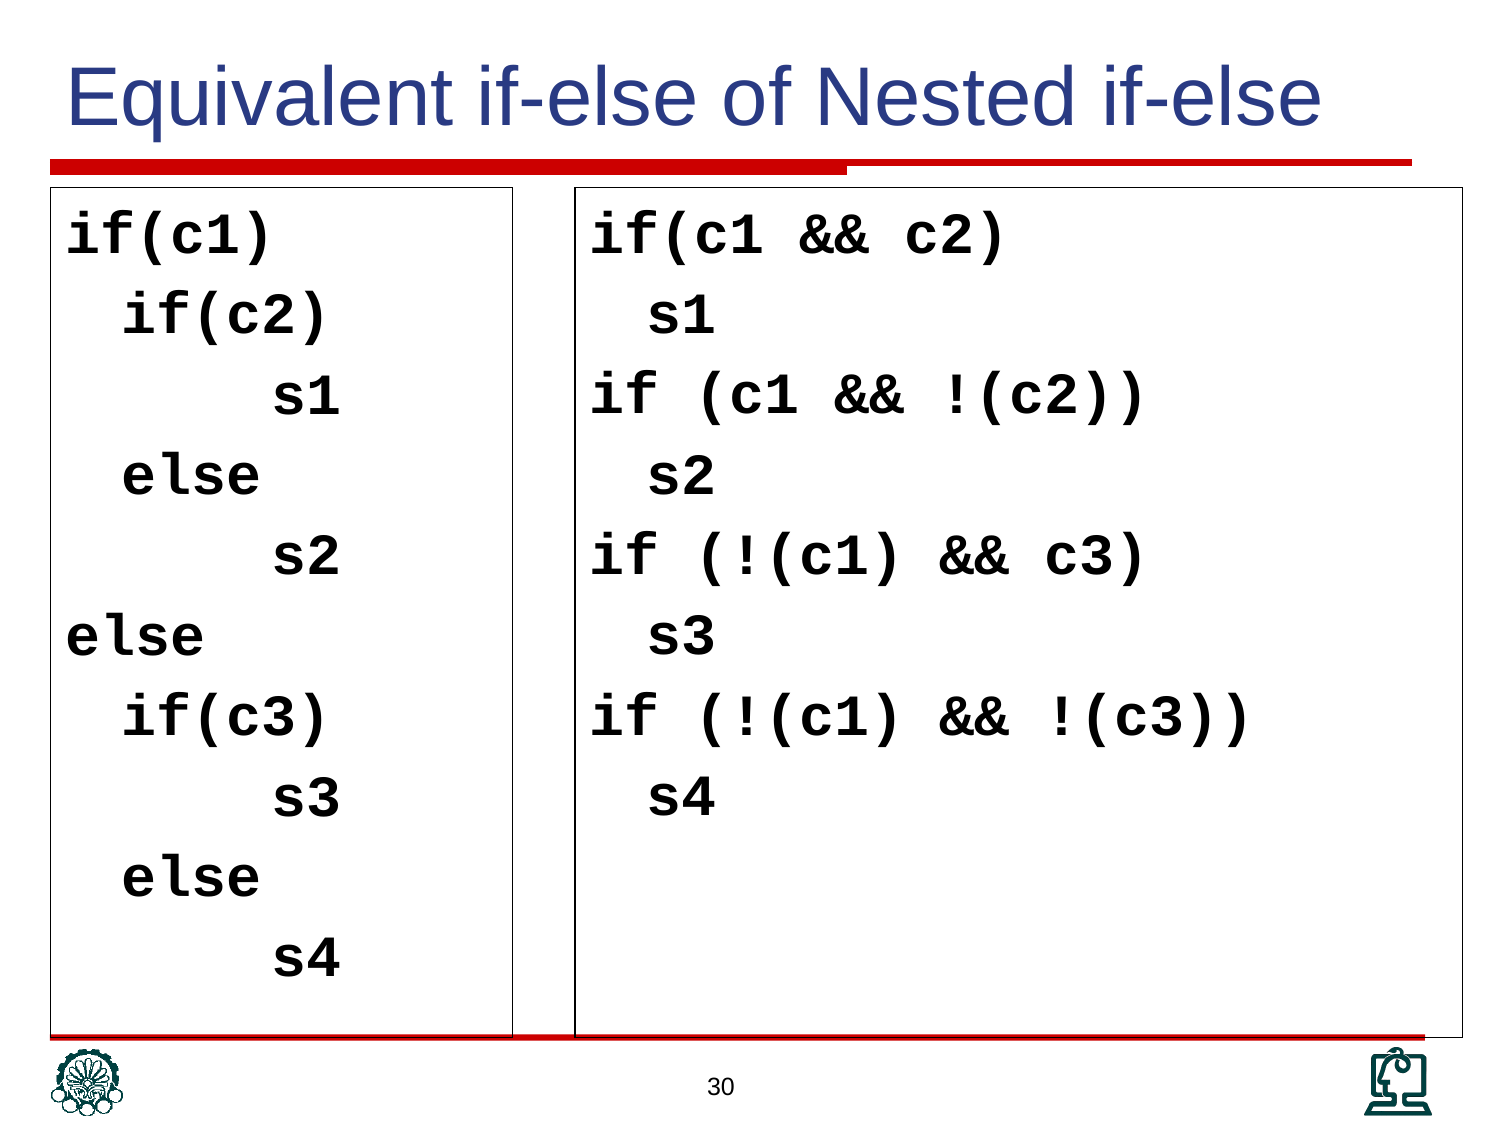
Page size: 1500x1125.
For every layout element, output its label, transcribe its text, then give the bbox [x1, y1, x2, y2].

slide_number 30 [649, 1062, 751, 1103]
picture [50, 1047, 125, 1118]
list if(c1) if(c2) s1 else s2 else if(c3) s3 else s4 [50, 187, 513, 1038]
text_box if(c1 && c2) s1 if (c1 && !(c2)) s2 if (!(c1) && c3) s3 if (!(c1) && !(c3)) s4 [574, 187, 1463, 1038]
picture [1362, 1045, 1438, 1119]
title Equivalent if-else of Nested if-else [50, 24, 1463, 150]
